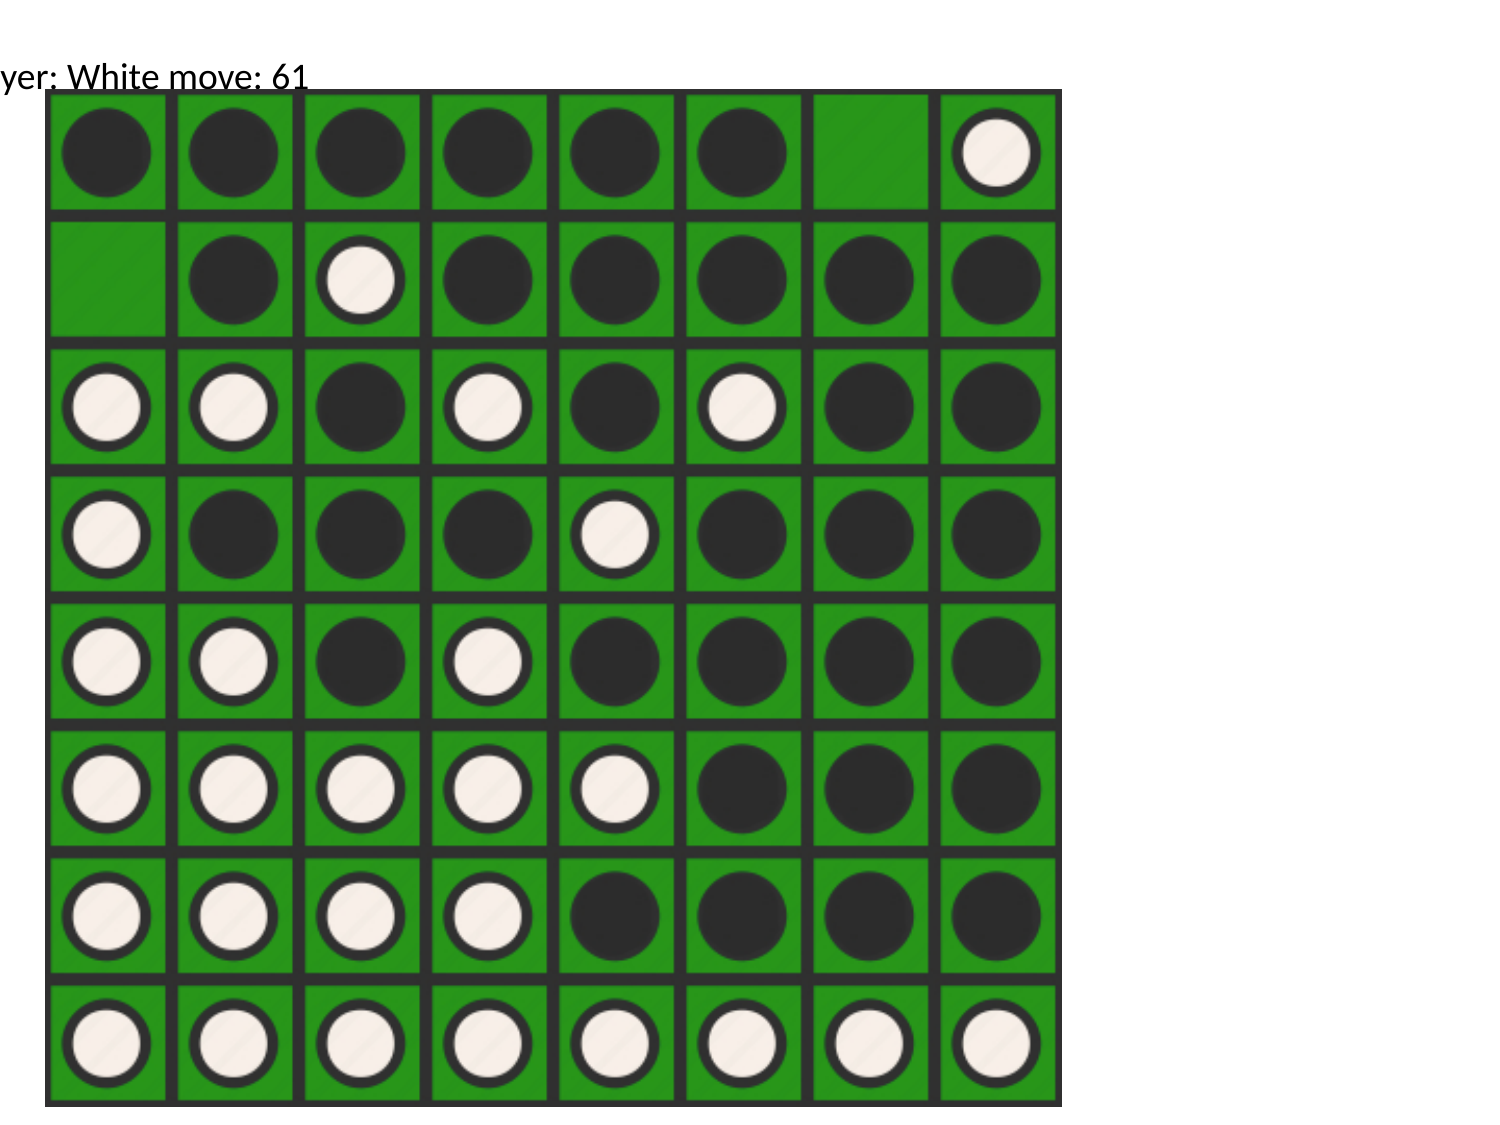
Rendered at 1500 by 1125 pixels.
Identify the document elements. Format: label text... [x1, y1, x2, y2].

text_box turn: 58 player: White move: 61 [0, 44, 325, 105]
picture [44, 89, 1062, 1107]
